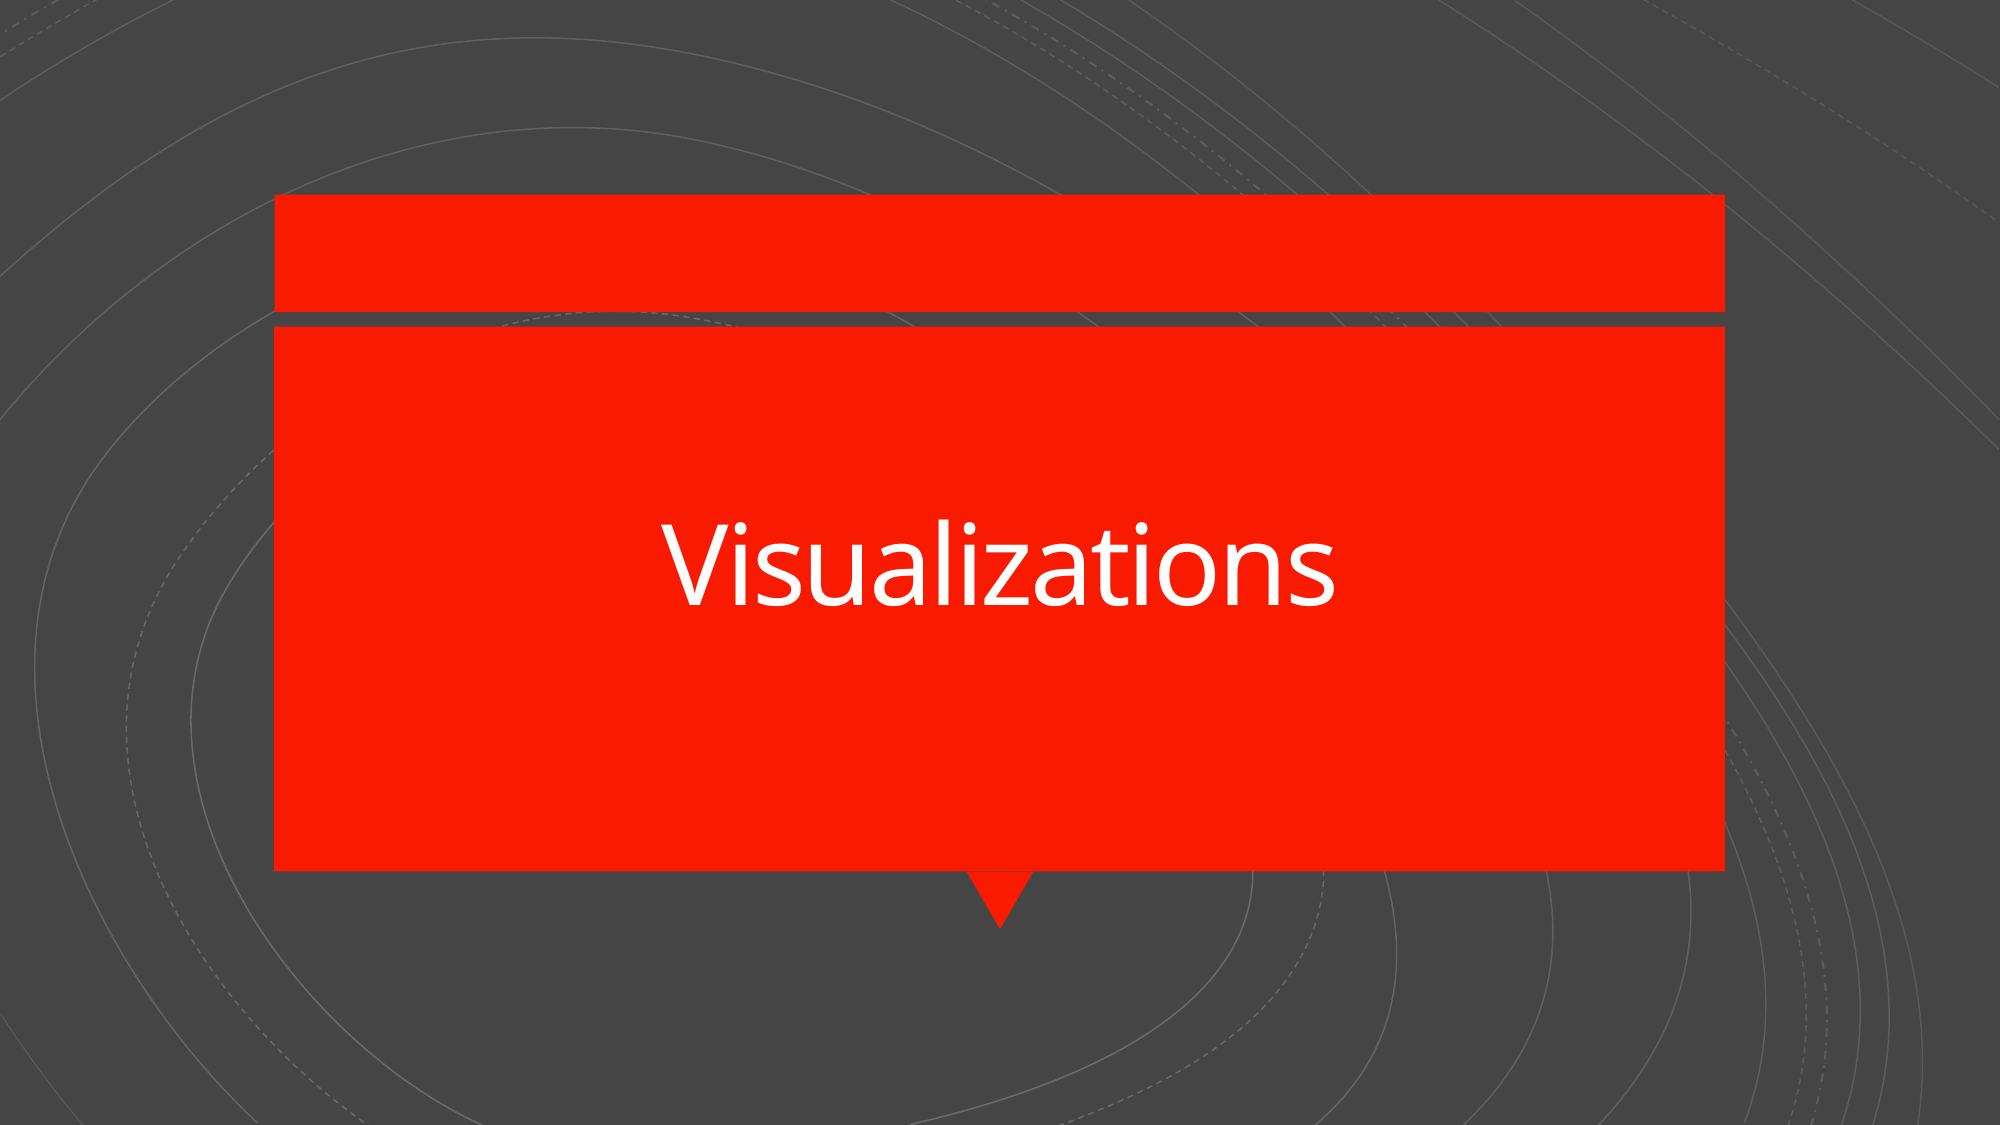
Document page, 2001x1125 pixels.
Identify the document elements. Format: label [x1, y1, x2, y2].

text_box [273, 194, 1726, 930]
text_box [0, 0, 2000, 1125]
